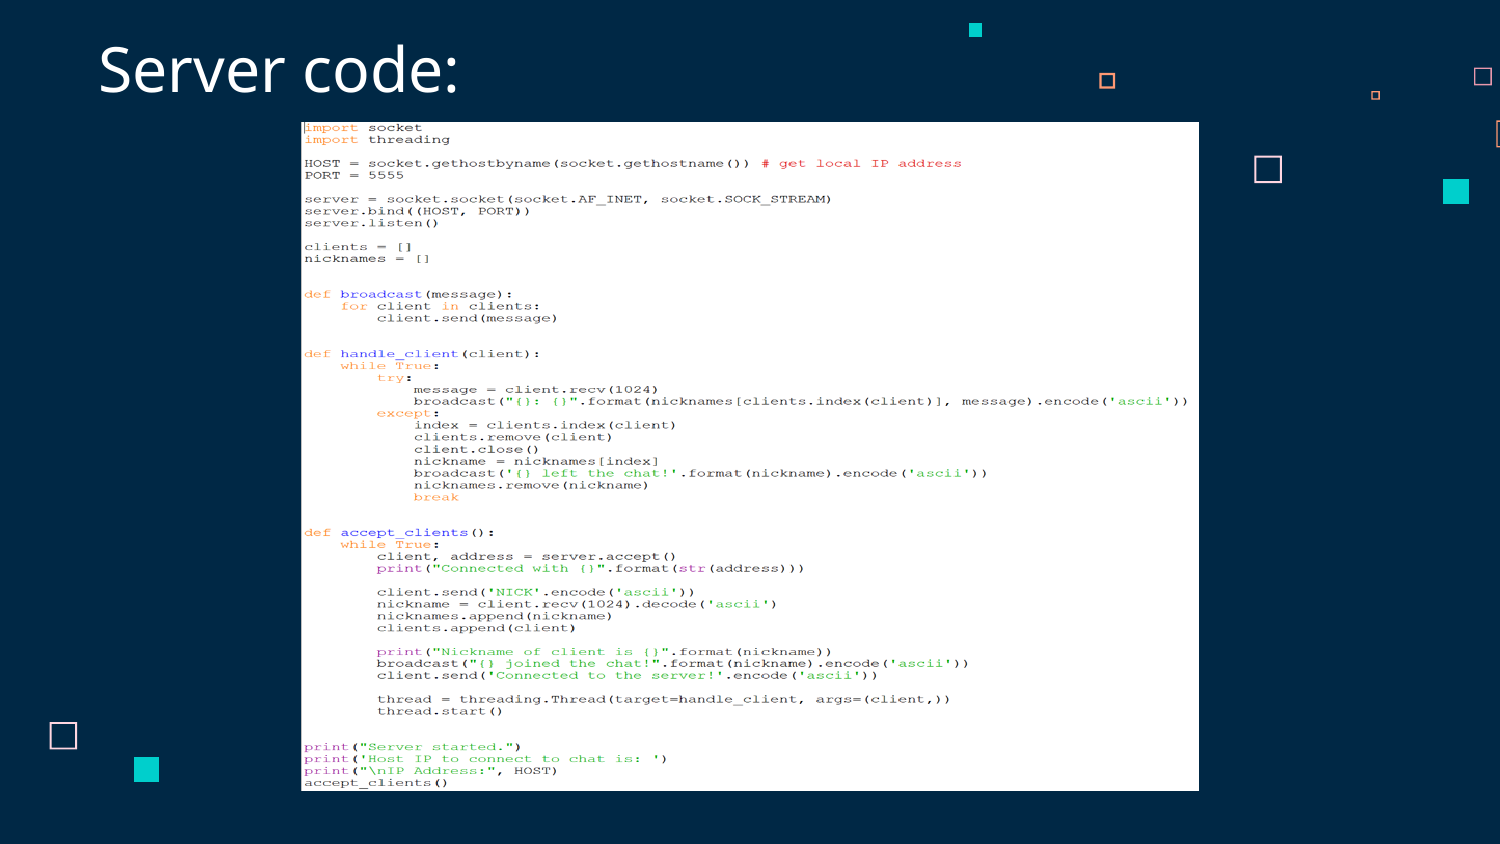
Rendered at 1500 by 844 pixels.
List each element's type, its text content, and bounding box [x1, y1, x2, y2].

title Server code: [83, 25, 860, 121]
picture [300, 122, 1200, 791]
